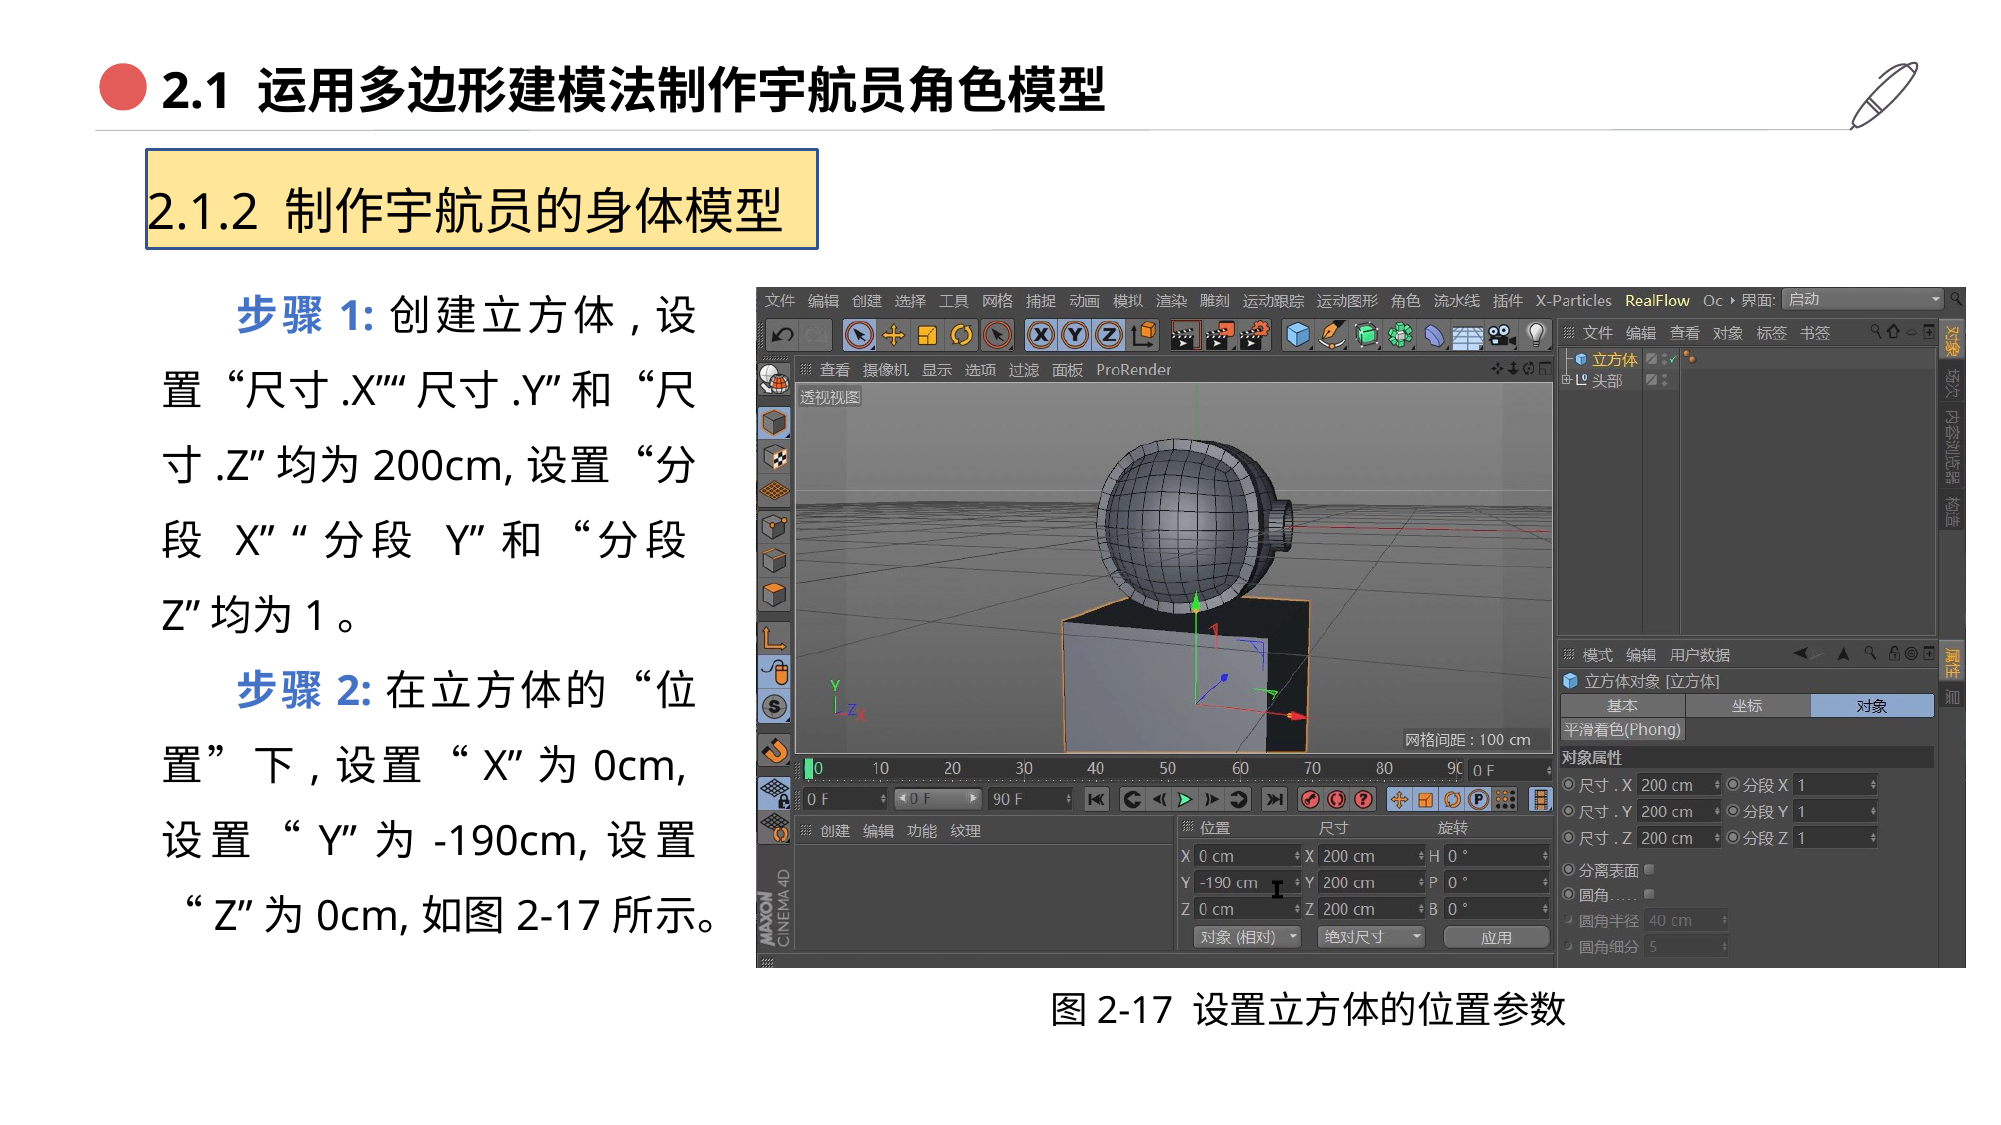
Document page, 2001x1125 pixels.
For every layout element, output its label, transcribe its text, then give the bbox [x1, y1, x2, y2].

text_box 图2-17 设置立方体的位置参数 [988, 968, 1629, 1039]
text_box 2.1.2 制作宇航员的身体模型 [146, 149, 818, 249]
text_box 步骤1:创建立方体,设置“尺寸.X”“尺寸.Y”和“尺寸.Z”均为200cm,设置“分段 X” “分段 Y”和“分段Z”均为1。 步骤2:在立方体的“位置”下,设置“X”为0cm,设置“Y”为-190cm,设置“Z”为0cm,如图2-17所示。 [146, 256, 712, 947]
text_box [95, 51, 1921, 131]
picture [755, 287, 1966, 968]
